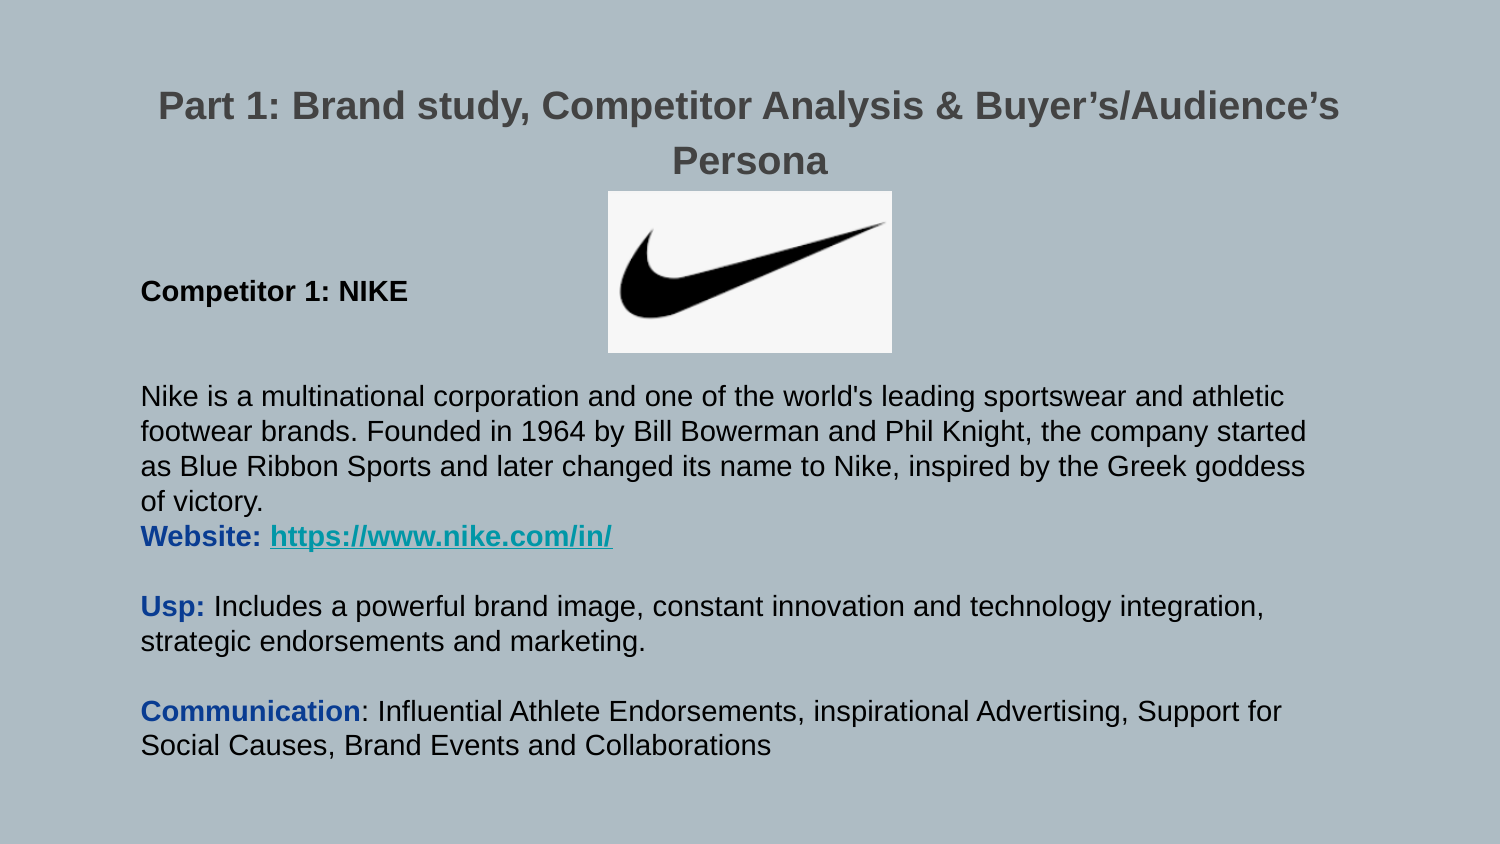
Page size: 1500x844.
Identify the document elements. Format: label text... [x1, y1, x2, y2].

text_box Competitor 1: NIKE Nike is a multinational corporation and one of the world's leading sportswear and athletic footwear brands. Founded in 1964 by Bill Bowerman and Phil Knight, the company started as Blue Ribbon Sports and later changed its name to Nike, inspired by the Greek goddess of victory. Website: https://www.nike.com/in/ Usp: Includes a powerful brand image, constant innovation and technology integration, strategic endorsements and marketing. Communication: Influential Athlete Endorsements, inspirational Advertising, Support for Social Causes, Brand Events and Collaborations [125, 152, 1337, 812]
picture [608, 191, 892, 353]
text_box Part 1: Brand study, Competitor Analysis & Buyer’s/Audience’s Persona [125, 57, 1375, 198]
